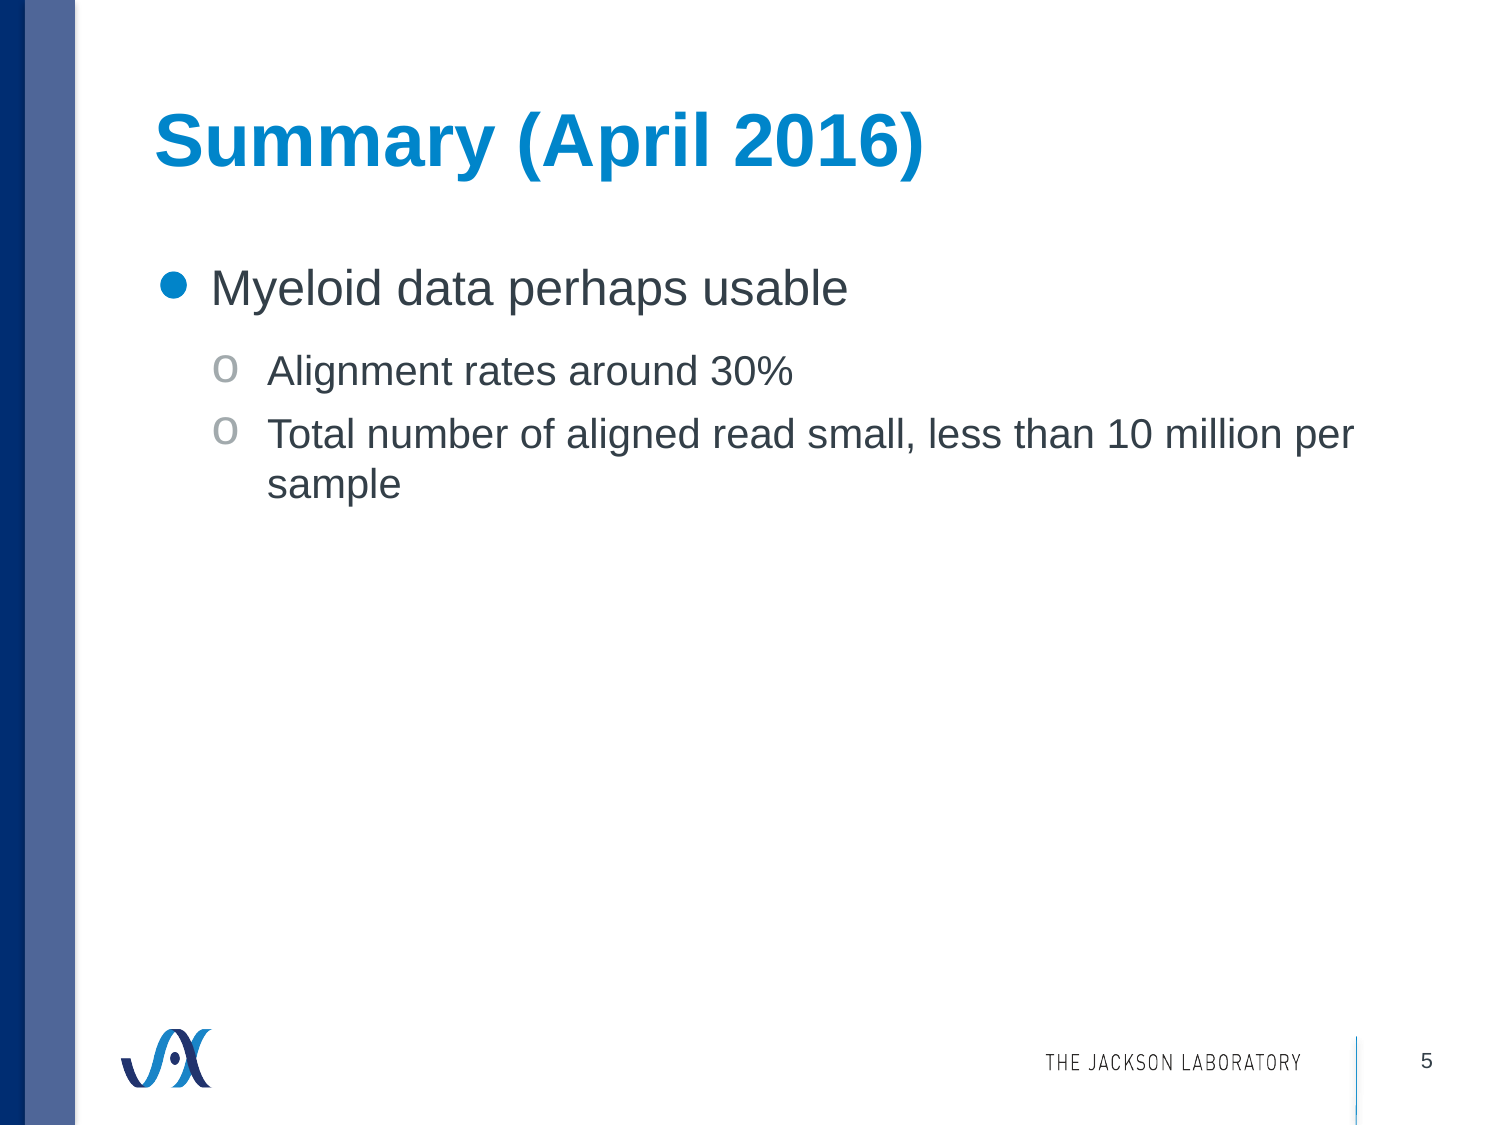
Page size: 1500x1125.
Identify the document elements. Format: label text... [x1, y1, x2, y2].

title Summary (April 2016) [154, 1, 1448, 189]
picture [154, 265, 193, 305]
picture [1045, 1051, 1097, 1076]
picture [110, 1011, 226, 1104]
slide_number 5 [1097, 1030, 1448, 1091]
list Myeloid data perhaps usable Alignment rates around 30% Total number of aligned read small, less than 10 million per sample [154, 246, 1448, 934]
